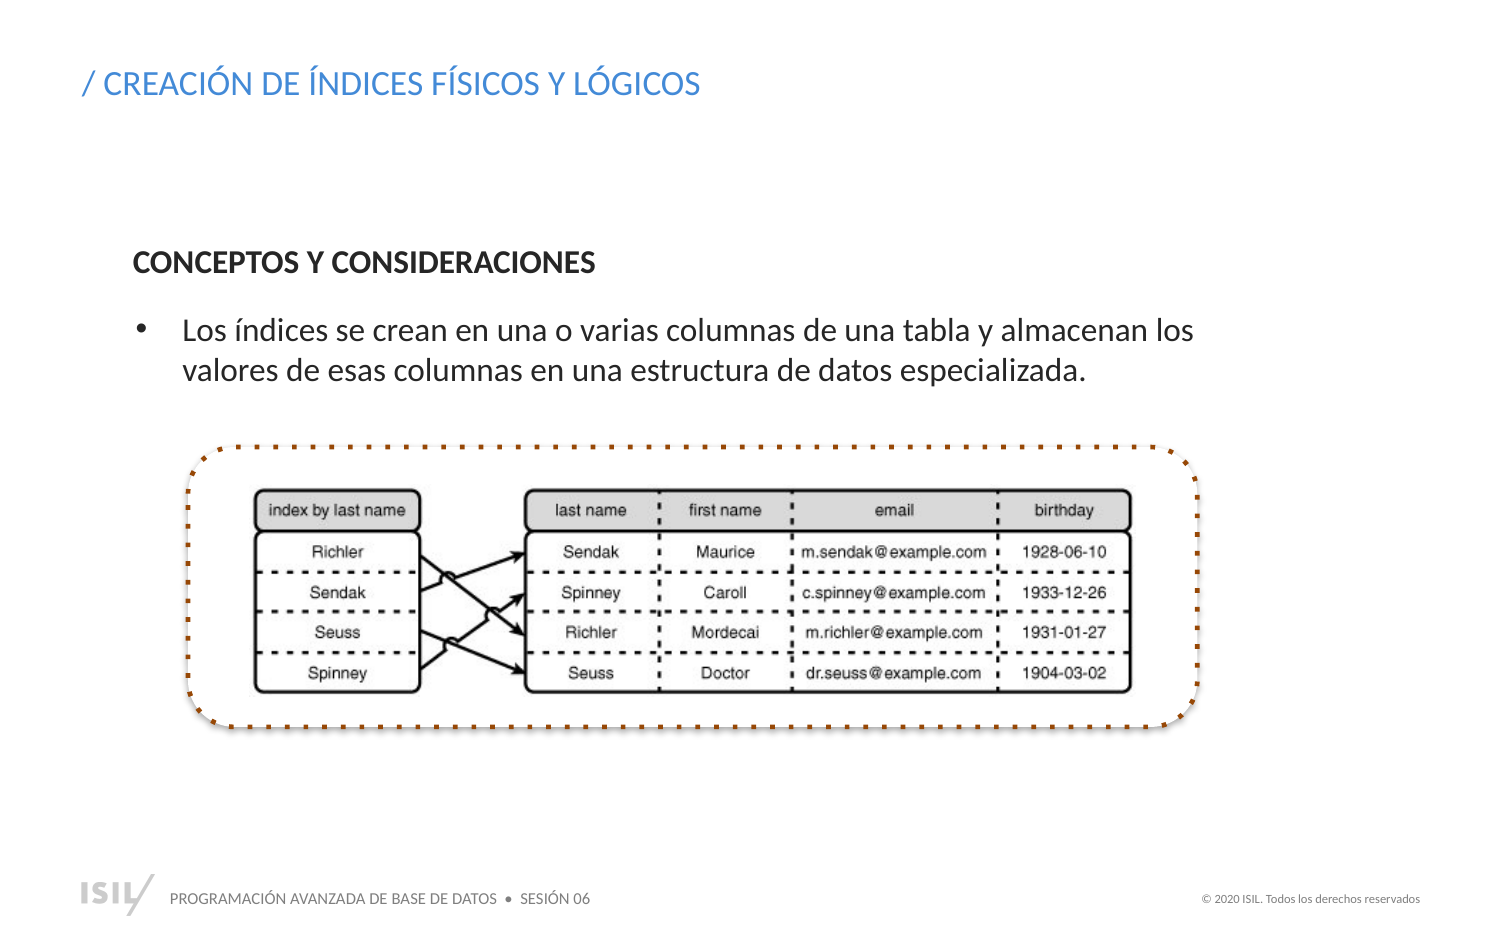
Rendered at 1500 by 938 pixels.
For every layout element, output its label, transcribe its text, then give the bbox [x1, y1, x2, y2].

text_box / CREACIÓN DE ÍNDICES FÍSICOS Y LÓGICOS [66, 52, 1249, 111]
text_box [187, 446, 1198, 728]
text_box Los índices se crean en una o varias columnas de una tabla y almacenan los valores de esas columnas en una estructura de datos especializada. [133, 308, 1297, 389]
text_box CONCEPTOS Y CONSIDERACIONES [115, 232, 760, 288]
